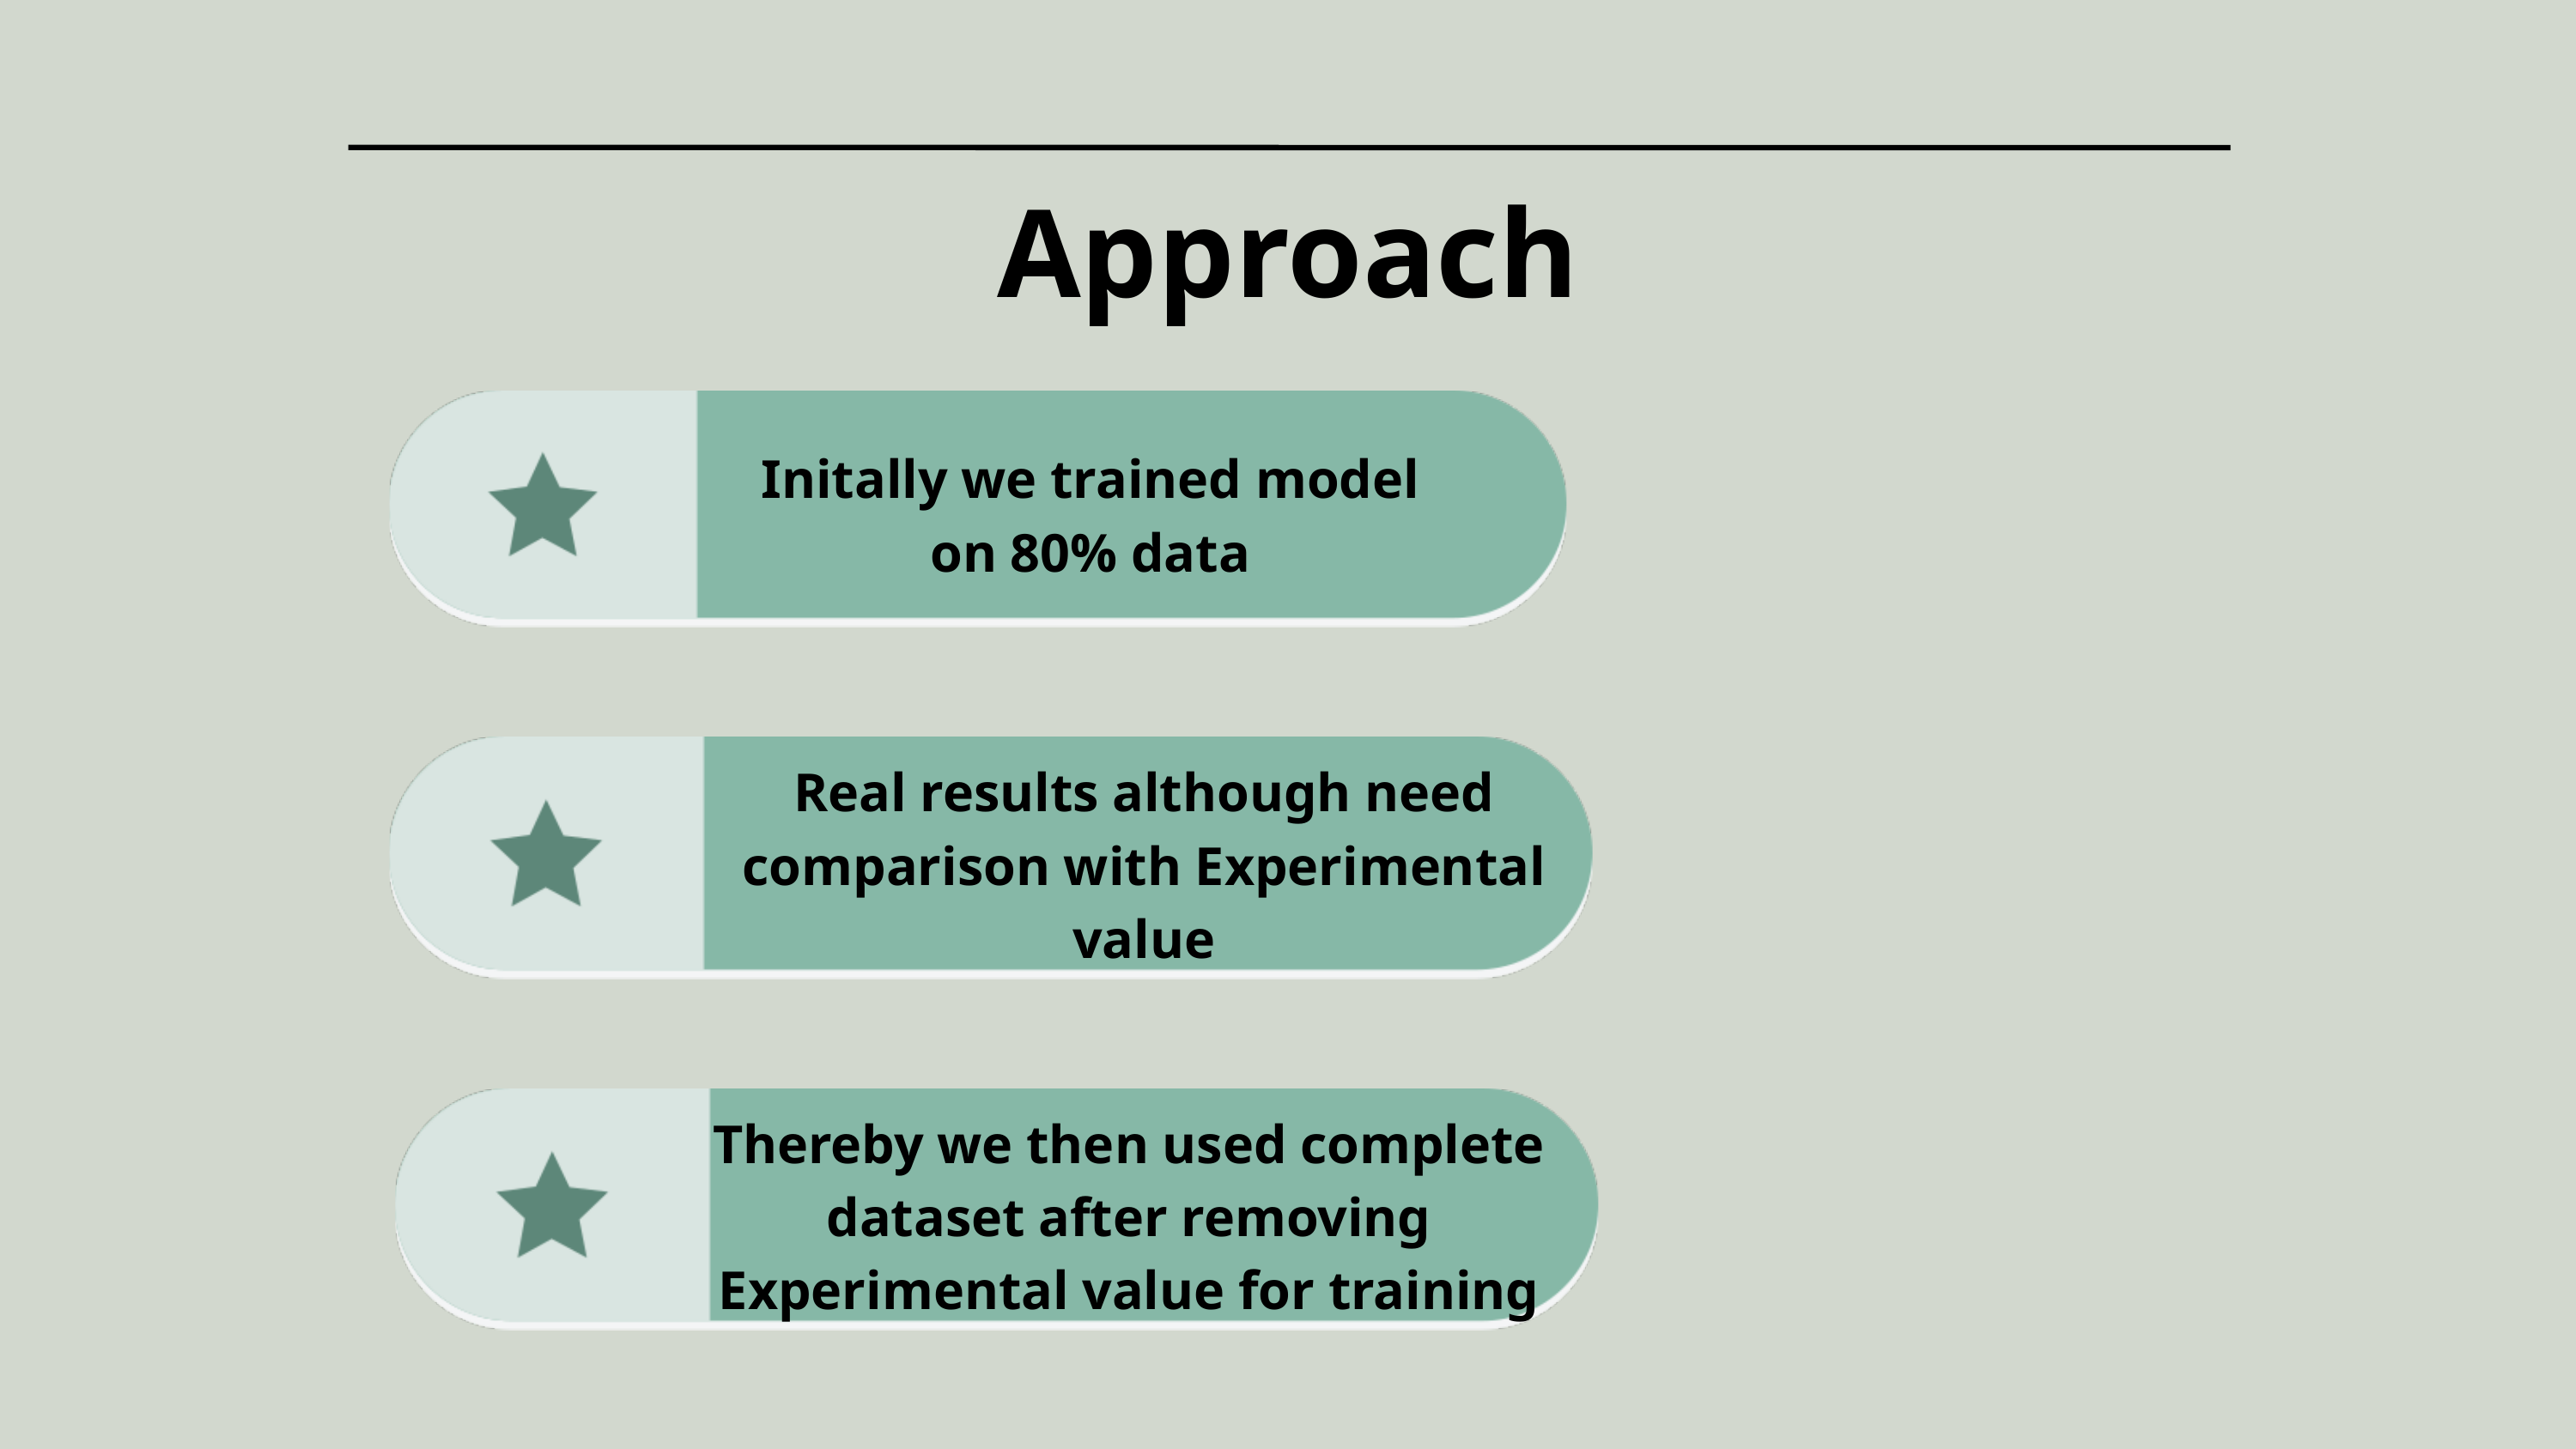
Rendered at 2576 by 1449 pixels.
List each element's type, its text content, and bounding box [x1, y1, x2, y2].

text_box Approach [996, 151, 1580, 322]
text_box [395, 1088, 1599, 1331]
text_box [389, 737, 1593, 979]
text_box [389, 391, 1567, 627]
